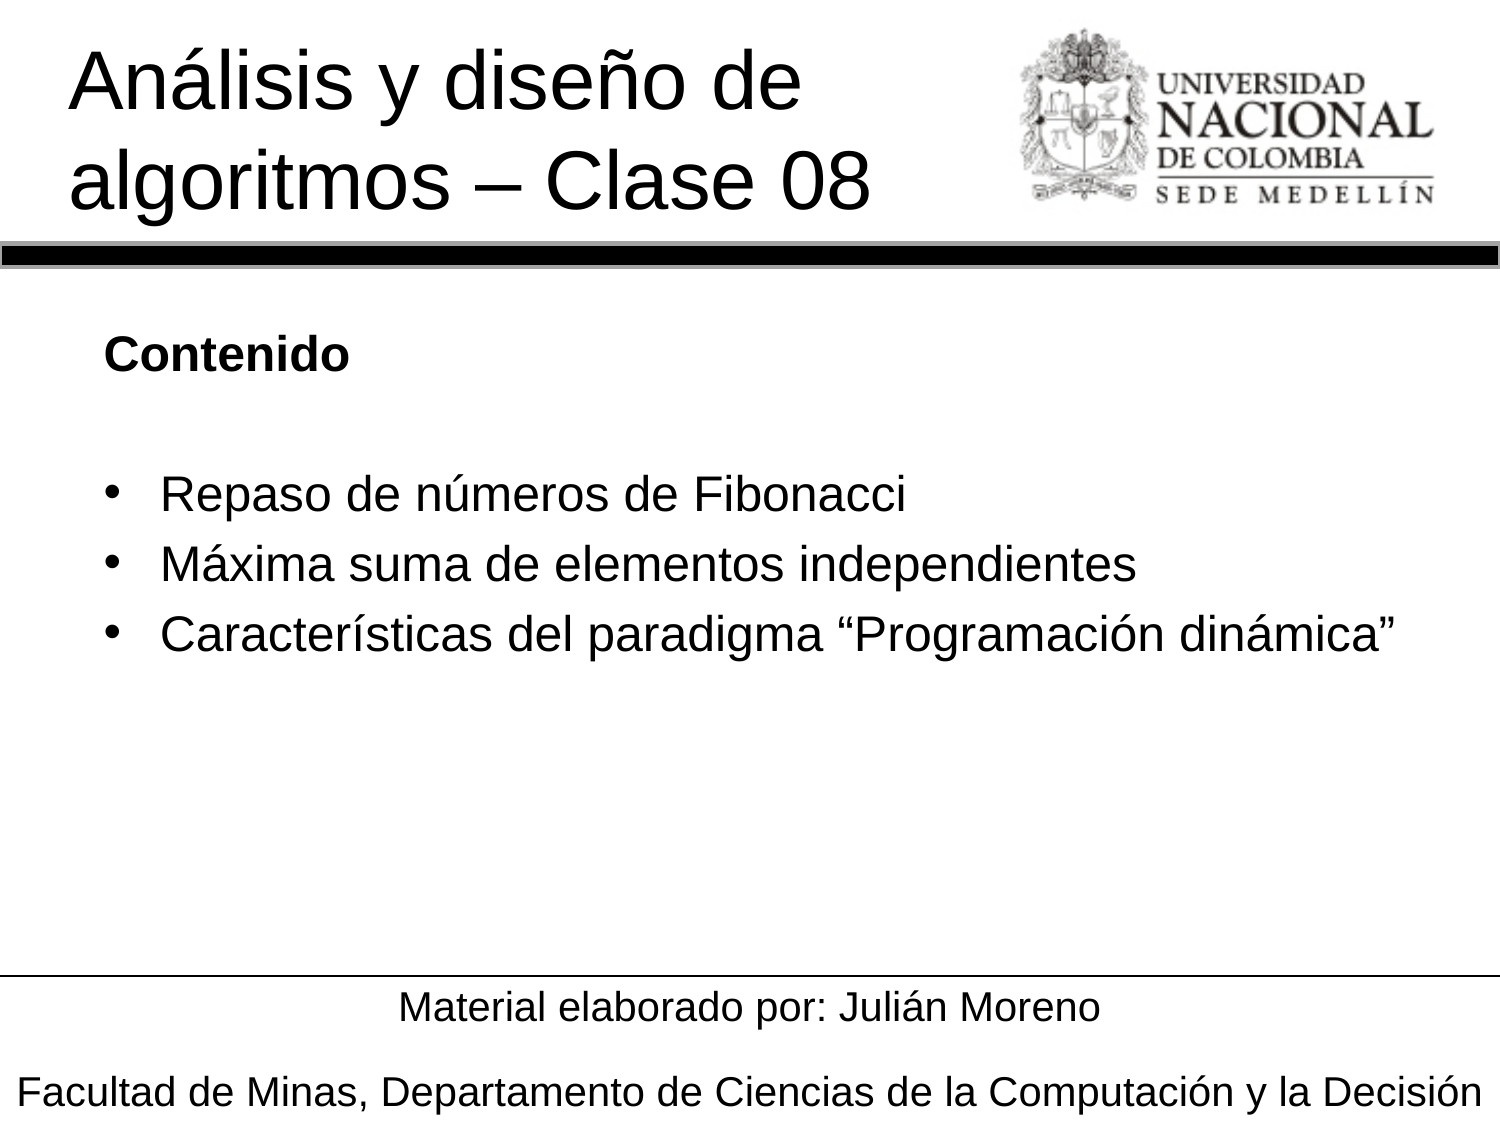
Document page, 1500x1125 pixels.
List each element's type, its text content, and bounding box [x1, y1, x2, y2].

picture [1007, 18, 1500, 221]
text_box Material elaborado por: Julián Moreno Facultad de Minas, Departamento de Ciencias de la Computación y la Decisión [0, 981, 1500, 1123]
title Análisis y diseño de algoritmos – Clase 08 [53, 32, 987, 220]
text_box [0, 241, 1500, 269]
list Contenido Repaso de números de Fibonacci Máxima suma de elementos independientes Características del paradigma “Programación dinámica” [88, 314, 1424, 835]
